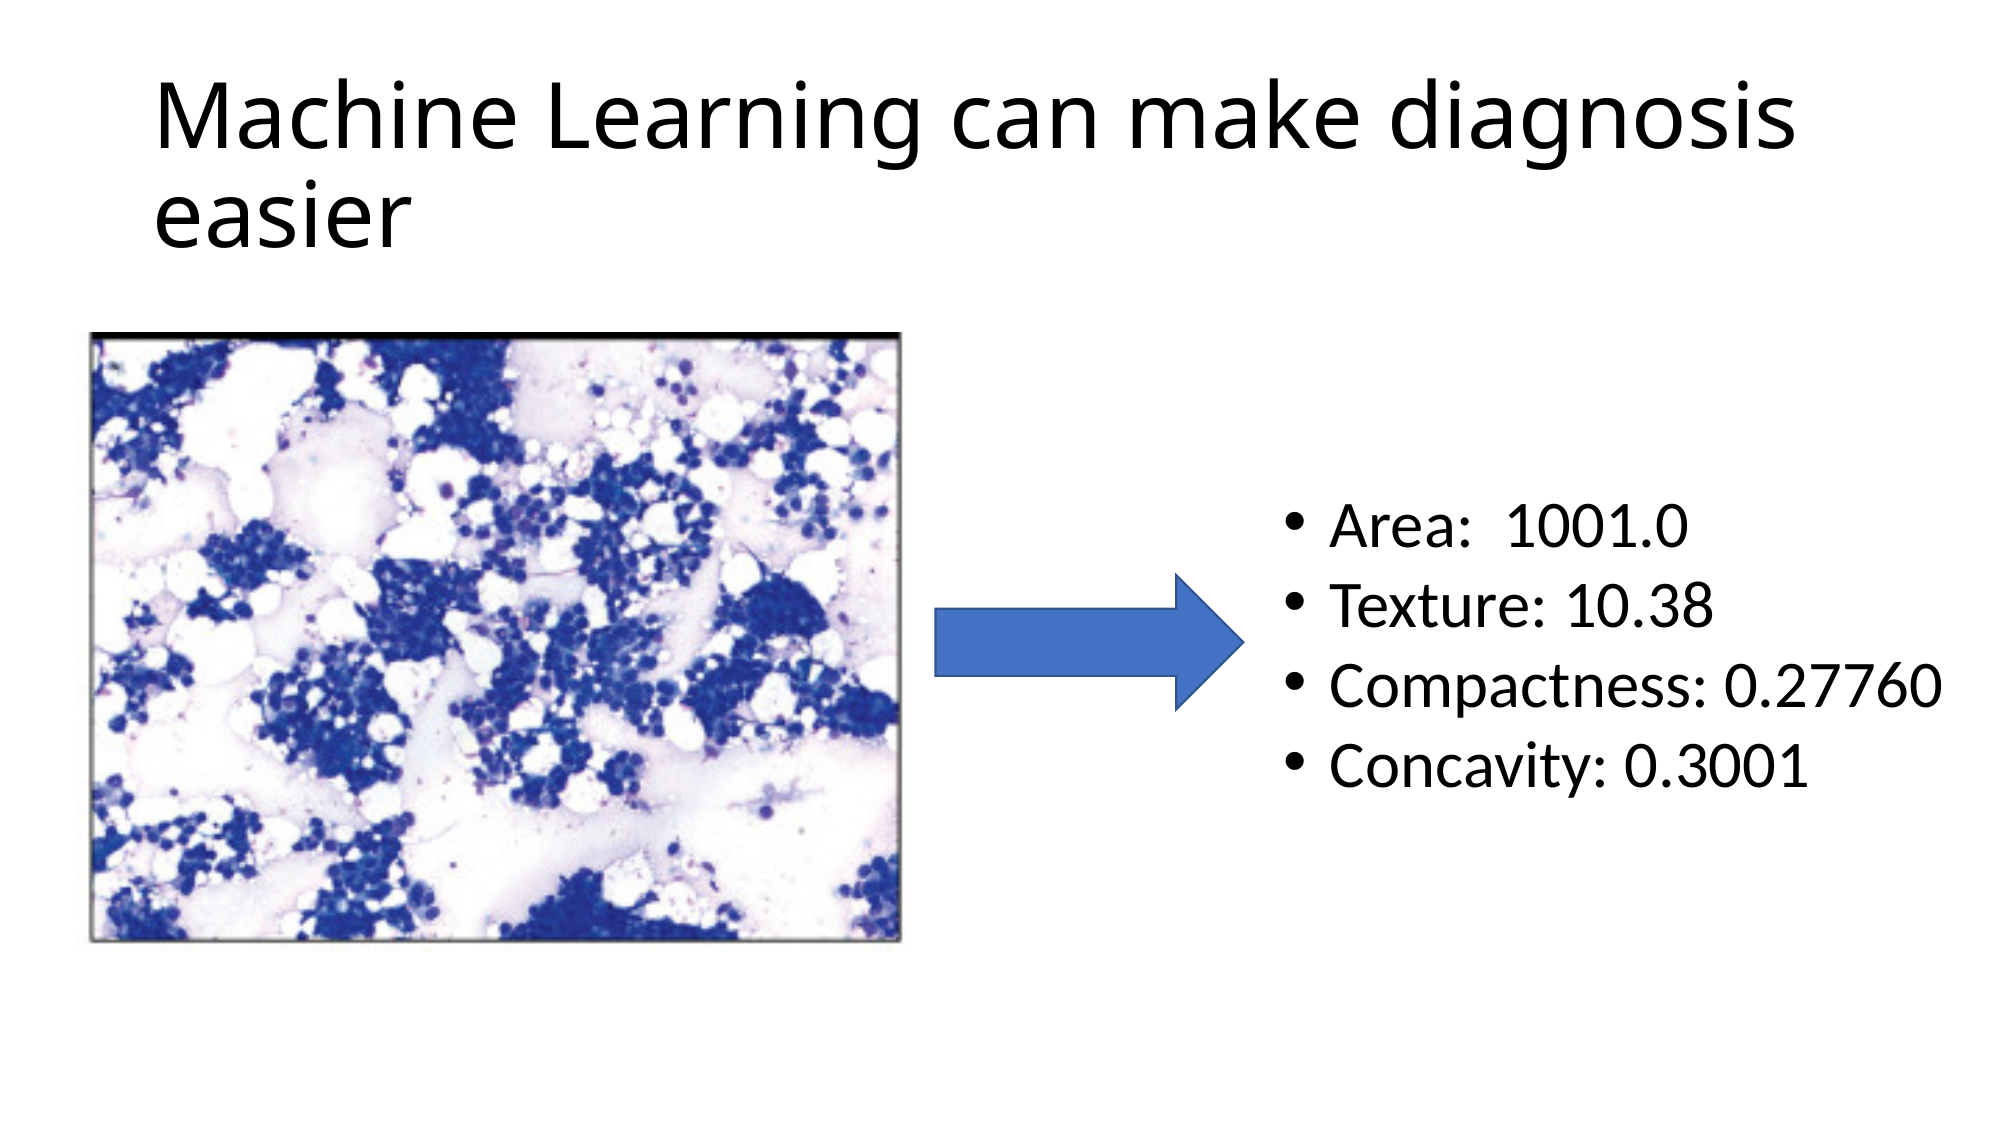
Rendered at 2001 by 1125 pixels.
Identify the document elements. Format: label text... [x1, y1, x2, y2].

text_box [934, 572, 1245, 712]
text_box Area: 1001.0 Texture: 10.38 Compactness: 0.27760 Concavity: 0.3001 [1268, 473, 1984, 808]
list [76, 332, 911, 952]
title Machine Learning can make diagnosis easier [137, 59, 1863, 278]
